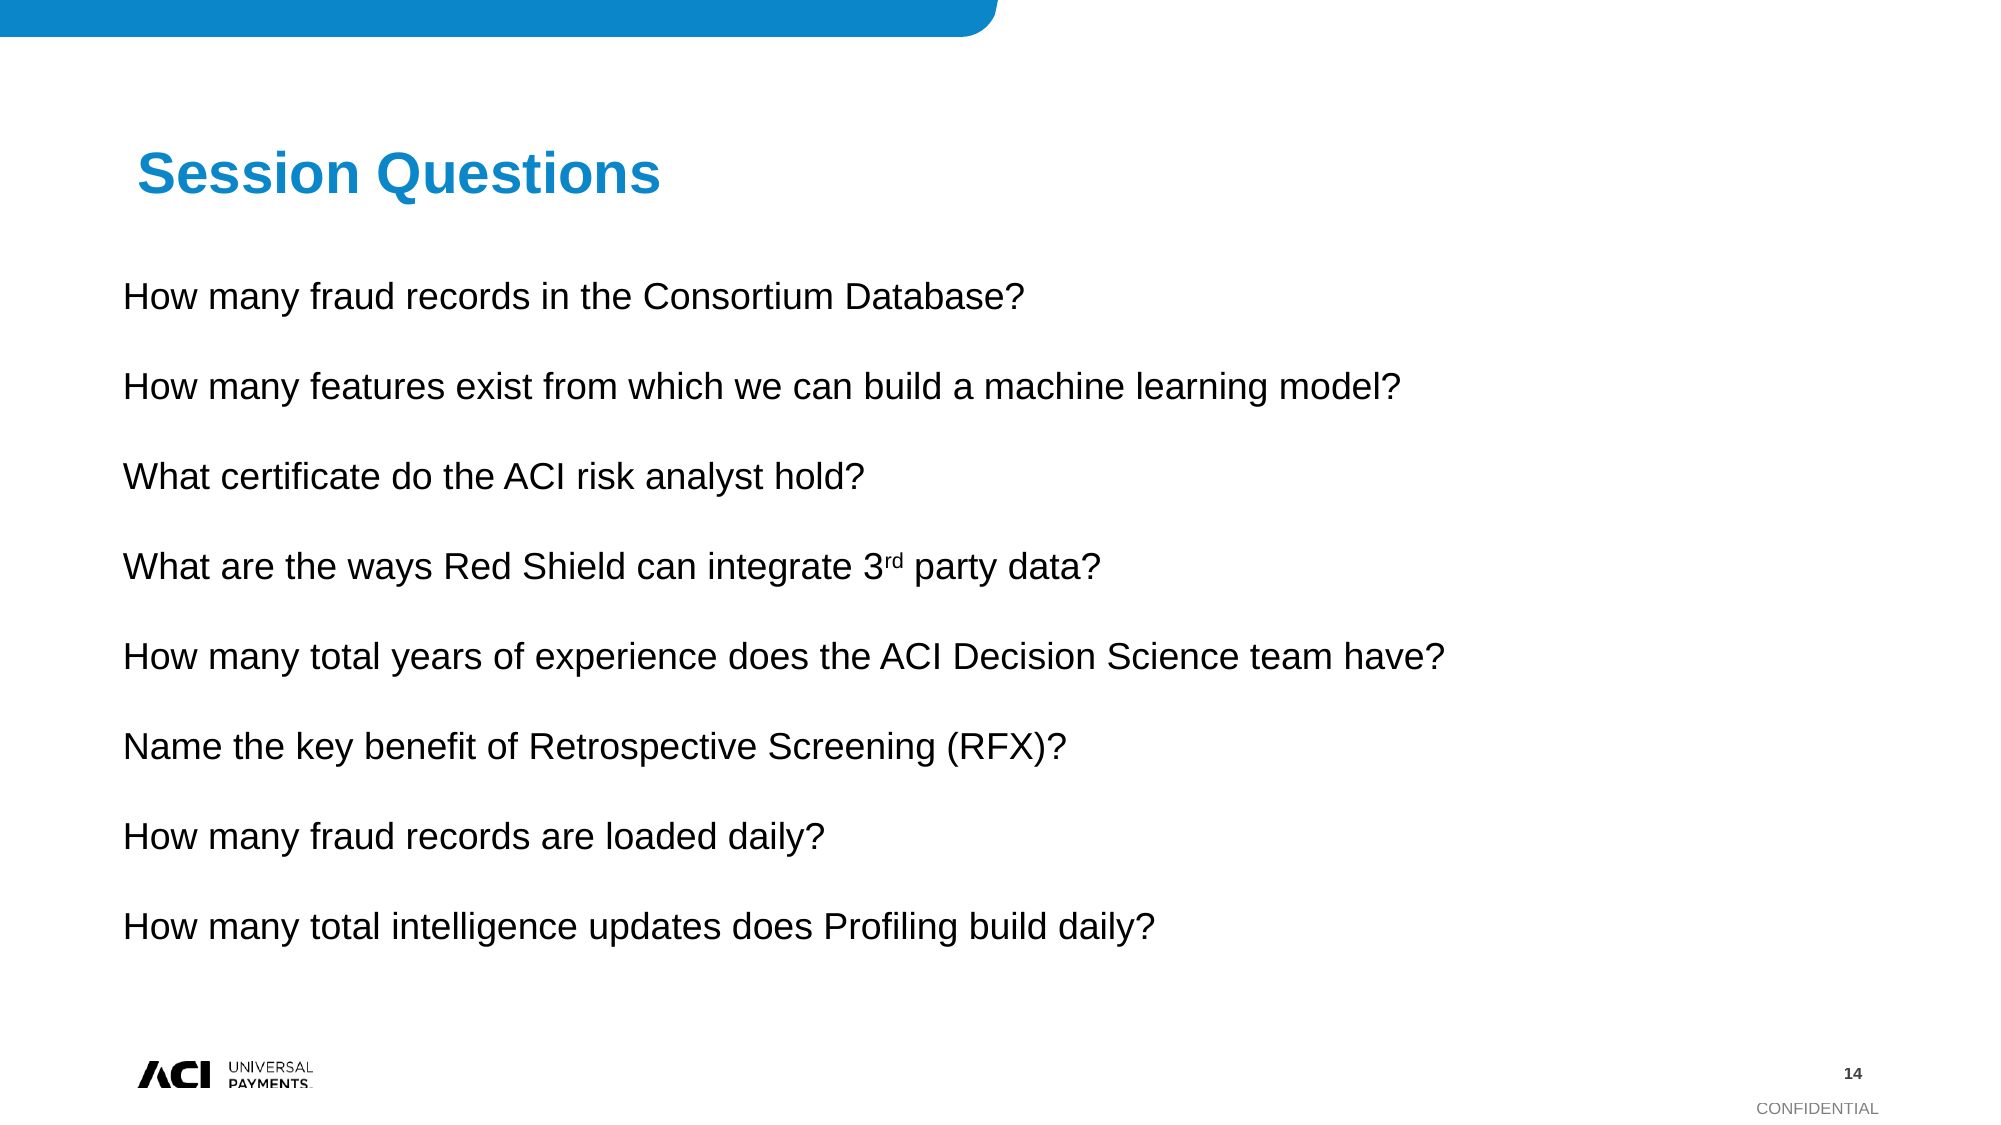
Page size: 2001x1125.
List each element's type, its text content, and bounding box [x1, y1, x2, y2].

title Session Questions [137, 118, 1863, 207]
text_box How many fraud records in the Consortium Database? How many features exist from which we can build a machine learning model? What certificate do the ACI risk analyst hold? What are the ways Red Shield can integrate 3rd party data? How many total years of experience does the ACI Decision Science team have? Name the key benefit of Retrospective Screening (RFX)? How many fraud records are loaded daily? How many total intelligence updates does Profiling build daily? [108, 264, 1892, 1090]
footer Confidential [792, 1093, 1880, 1123]
